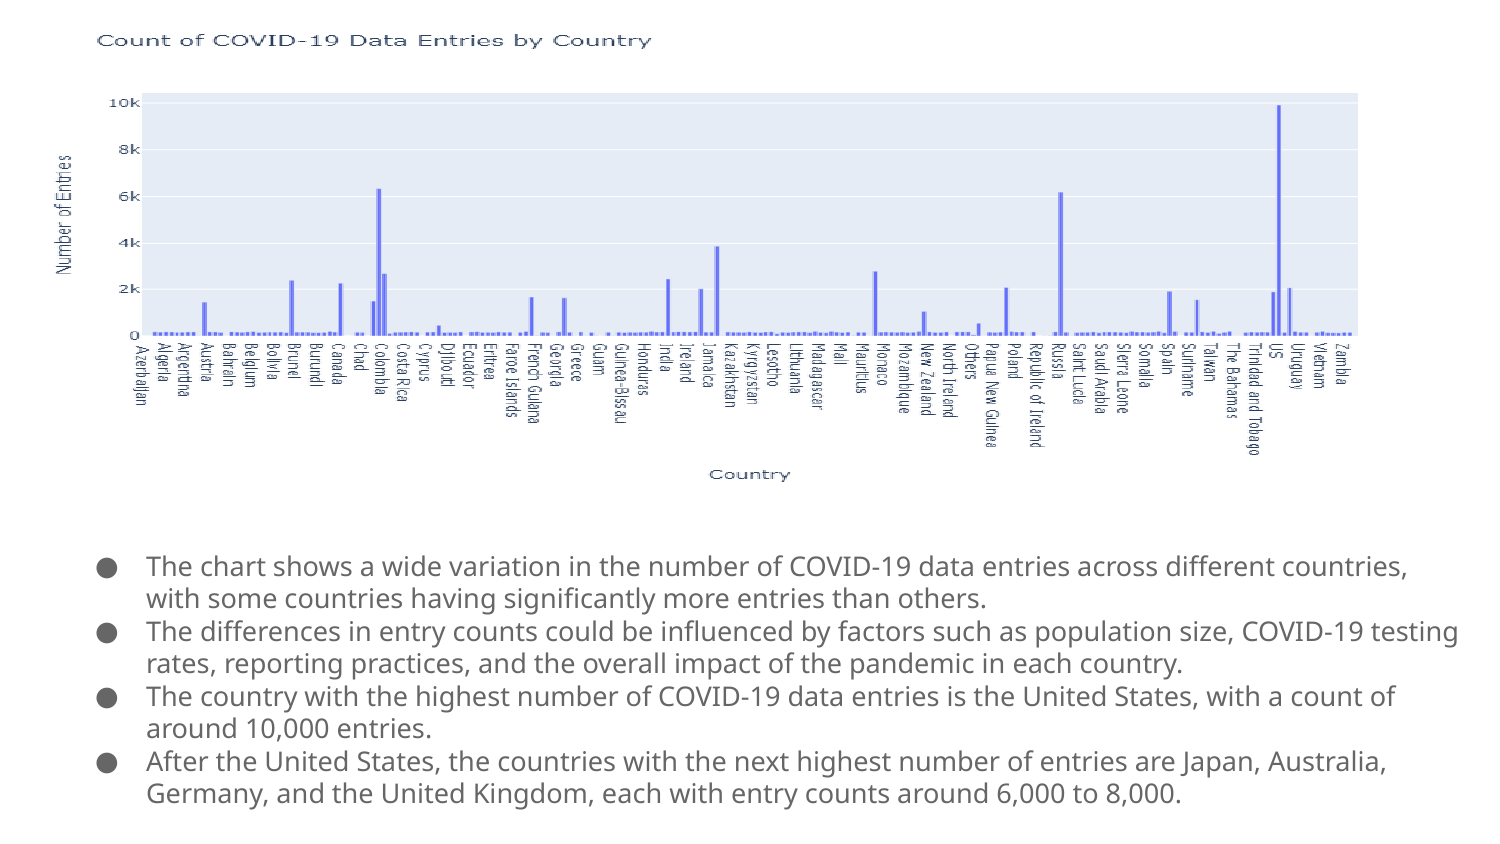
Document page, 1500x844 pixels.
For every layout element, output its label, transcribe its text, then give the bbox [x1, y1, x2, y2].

text_box The chart shows a wide variation in the number of COVID-19 data entries across different countries, with some countries having significantly more entries than others. The differences in entry counts could be influenced by factors such as population size, COVID-19 testing rates, reporting practices, and the overall impact of the pandemic in each country. The country with the highest number of COVID-19 data entries is the United States, with a count of around 10,000 entries. After the United States, the countries with the next highest number of entries are Japan, Australia, Germany, and the United Kingdom, each with entry counts around 6,000 to 8,000. [56, 534, 1481, 833]
picture [24, 0, 1475, 490]
